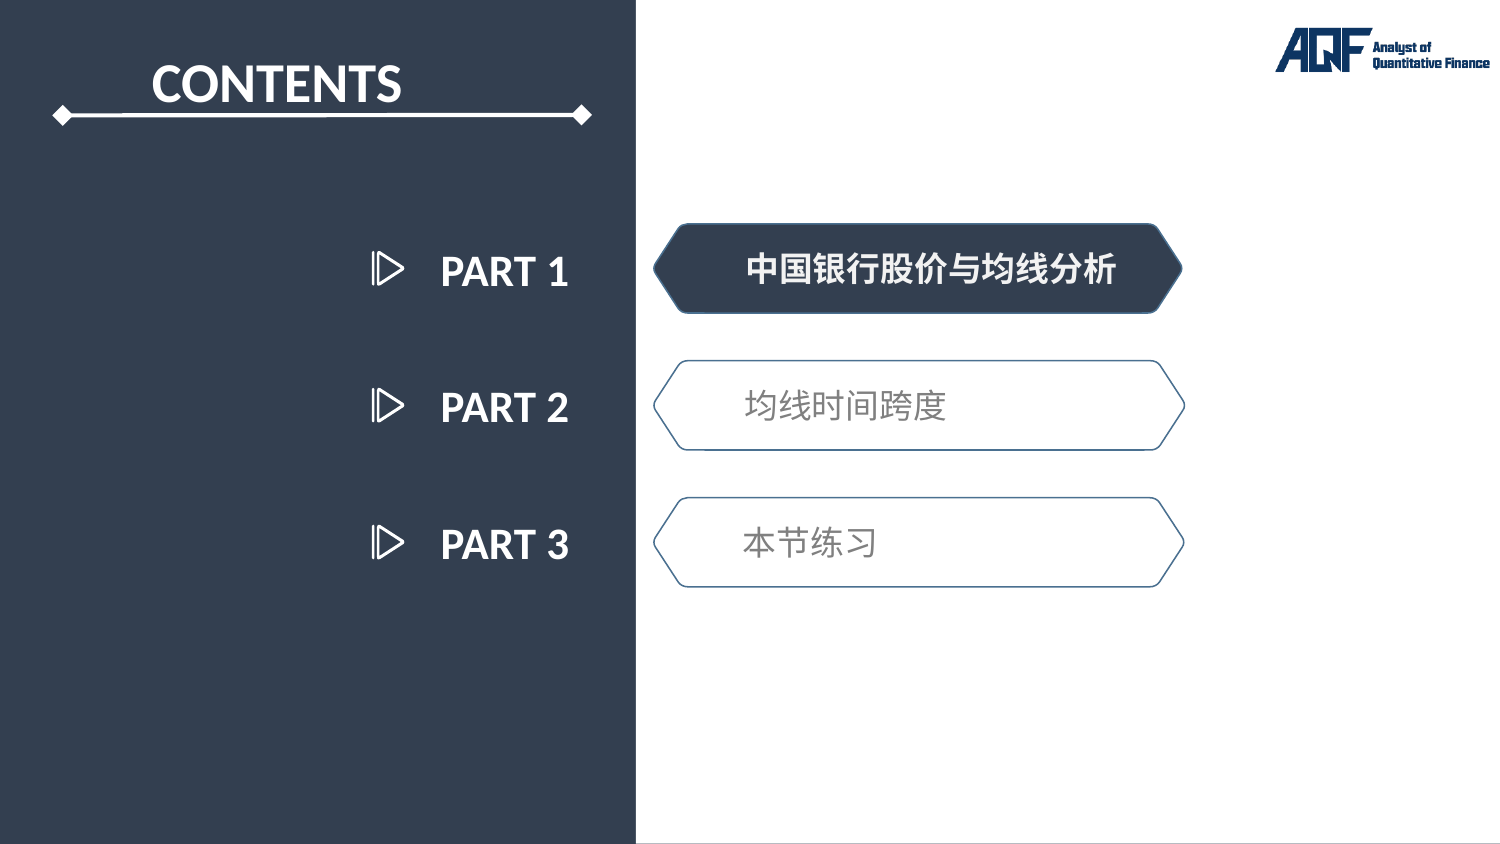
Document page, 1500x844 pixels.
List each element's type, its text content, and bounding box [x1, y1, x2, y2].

picture [1252, 2, 1500, 102]
text_box [371, 524, 375, 560]
text_box [653, 497, 1184, 587]
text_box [371, 223, 1183, 314]
text_box [376, 524, 405, 560]
text_box PART 3 [425, 507, 654, 577]
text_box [371, 360, 1185, 451]
